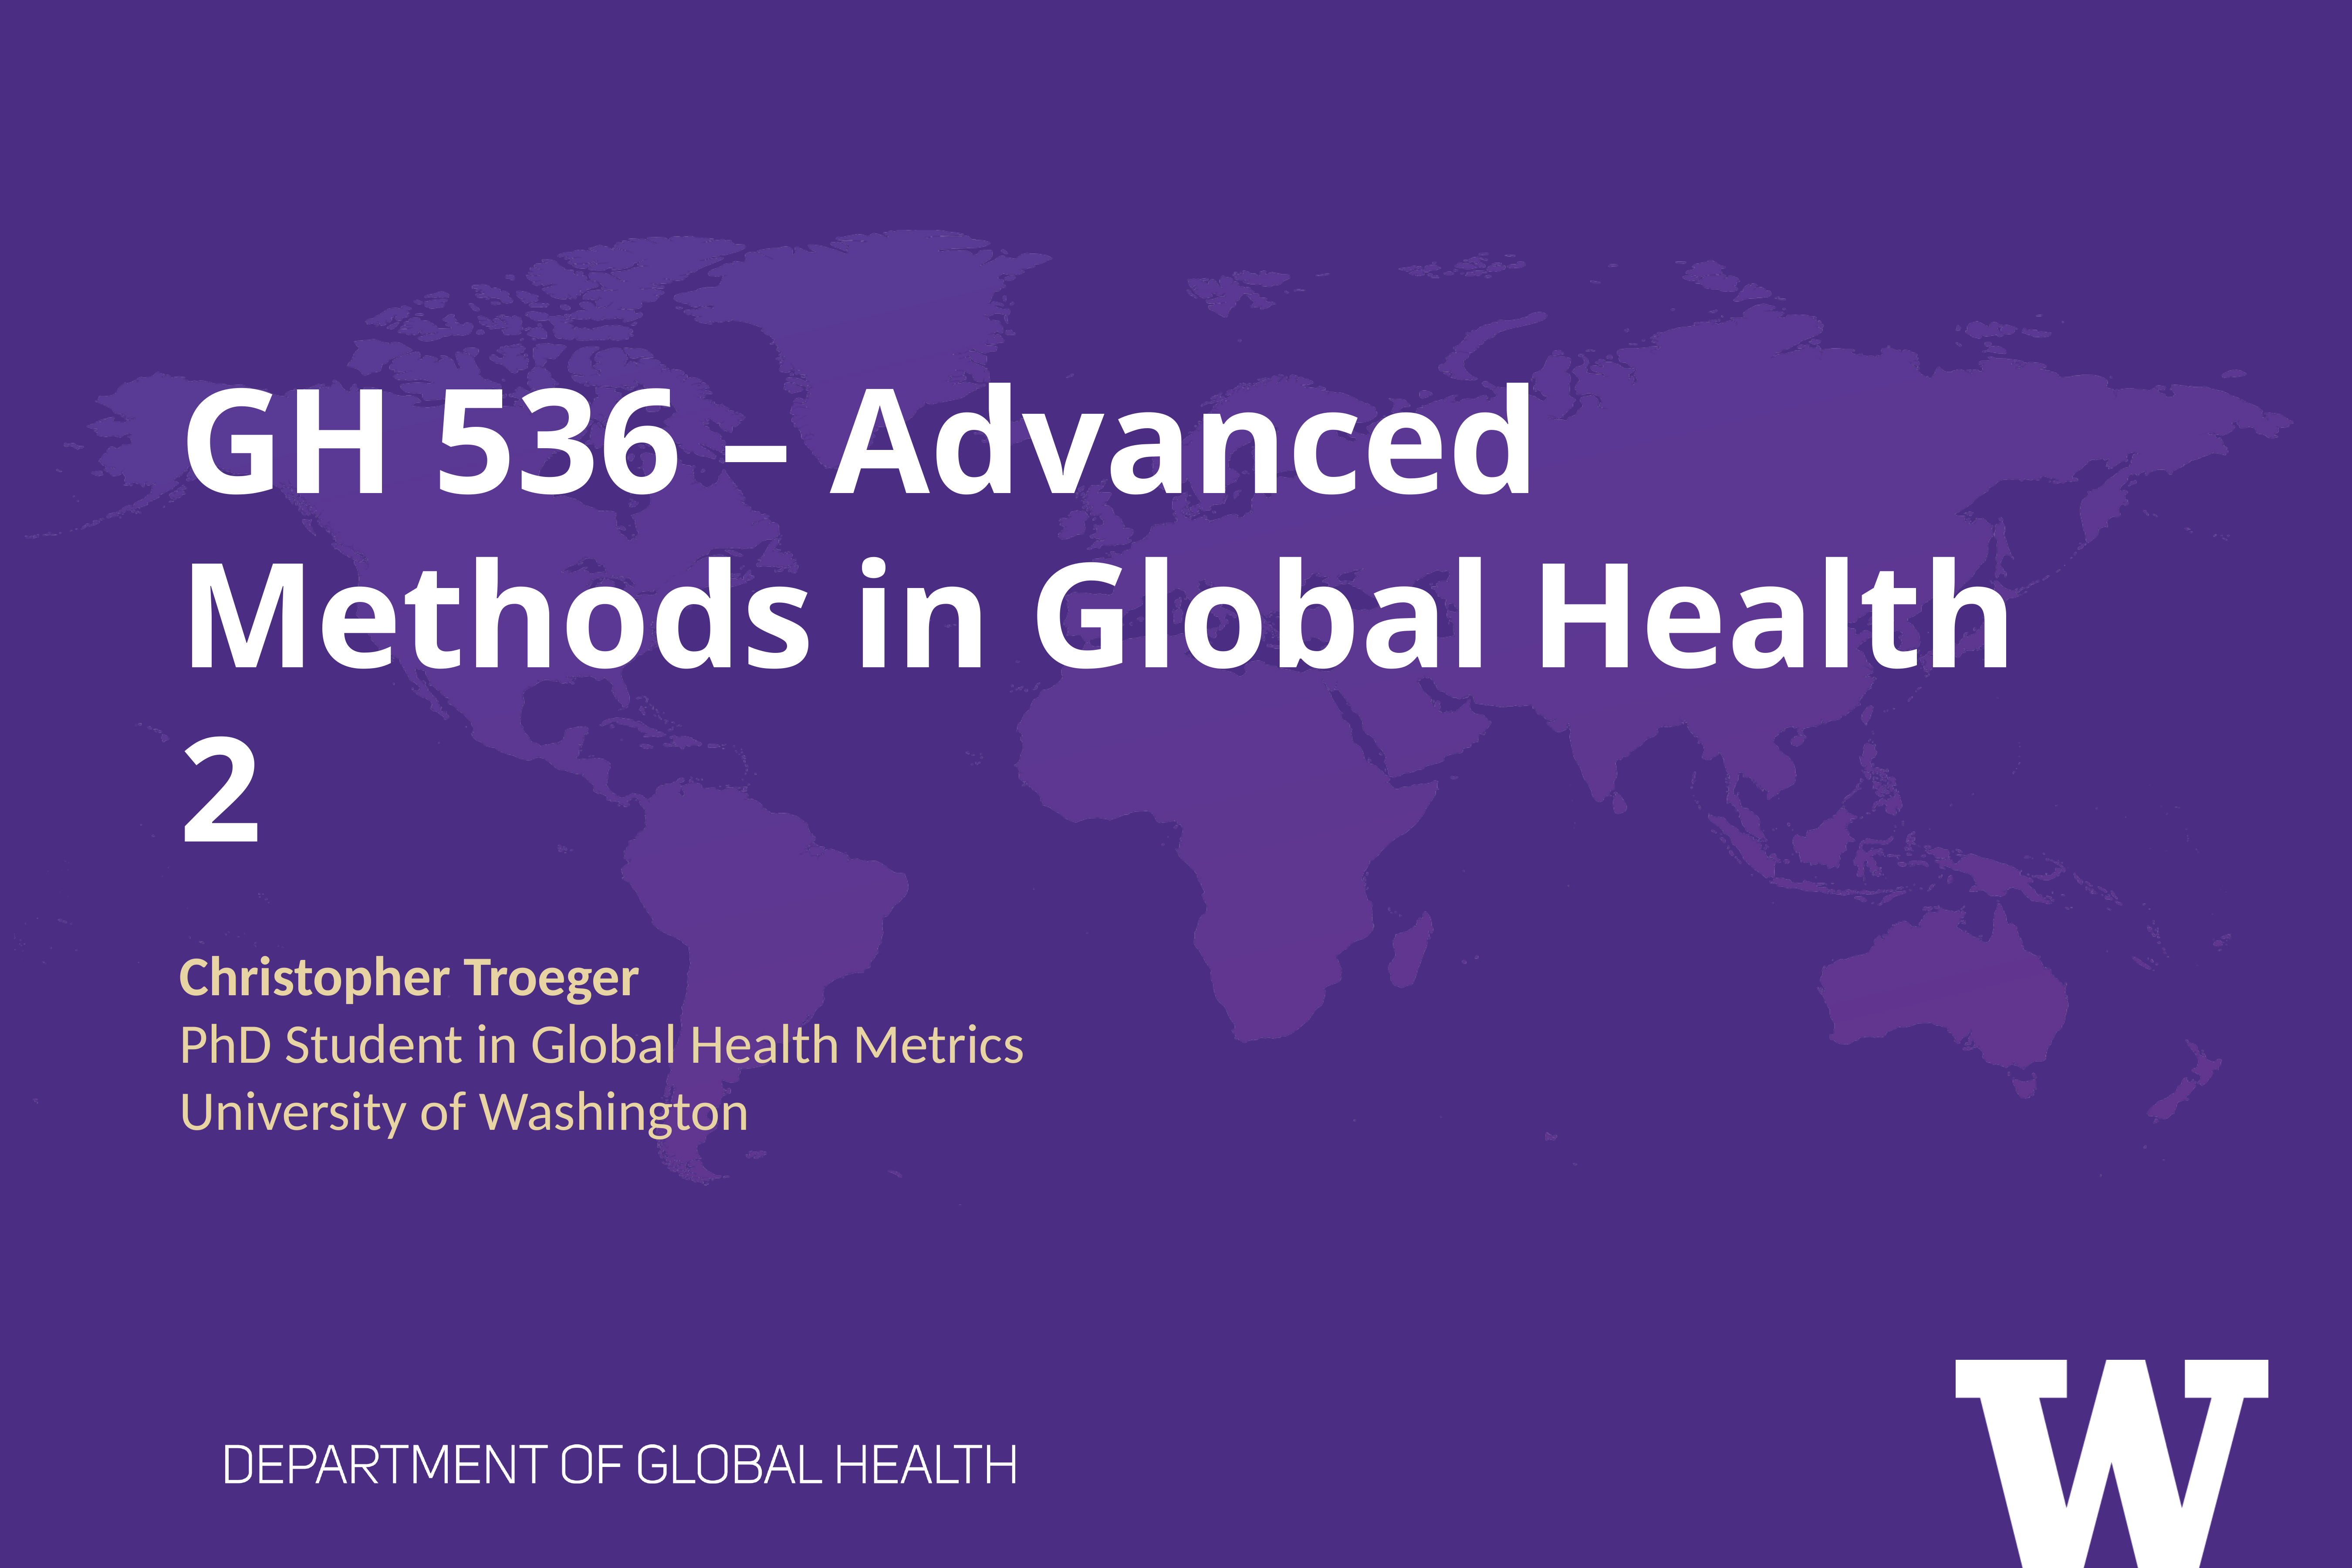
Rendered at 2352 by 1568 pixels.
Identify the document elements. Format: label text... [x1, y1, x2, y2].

picture [1956, 1360, 2268, 1568]
picture [14, 230, 2294, 1206]
title GH 536 – Advanced Methods in Global Health 2 [172, 270, 2108, 874]
picture [225, 1444, 1015, 1484]
text_box Christopher Troeger PhD Student in Global Health Metrics University of Washington [172, 936, 1621, 1145]
